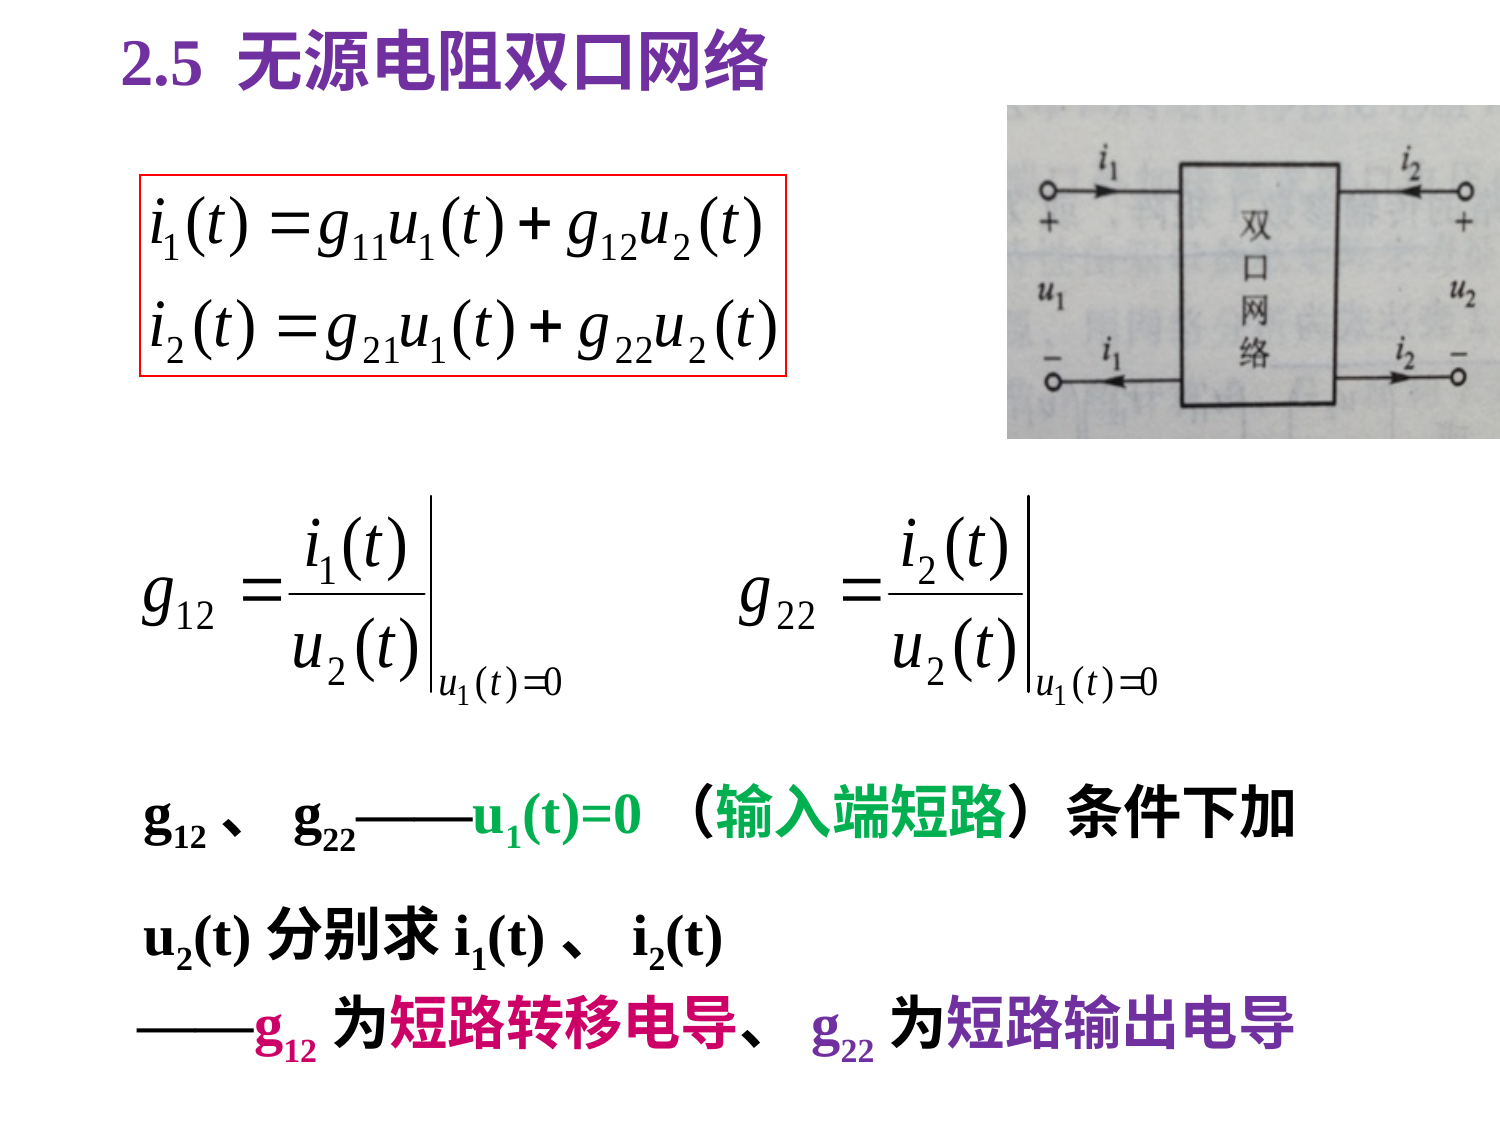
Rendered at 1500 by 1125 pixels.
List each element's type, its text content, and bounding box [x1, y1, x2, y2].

text_box ——g12为短路转移电导、g22为短路输出电导 [122, 937, 1387, 1077]
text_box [140, 175, 786, 375]
picture [1007, 105, 1500, 439]
text_box 2.5 无源电阻双口网络 [105, 0, 1402, 153]
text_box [128, 480, 571, 716]
text_box g12、g22——u1(t)=0（输入端短路）条件下加u2(t)分别求i1(t)、i2(t) [128, 726, 1409, 985]
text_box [726, 480, 1167, 716]
